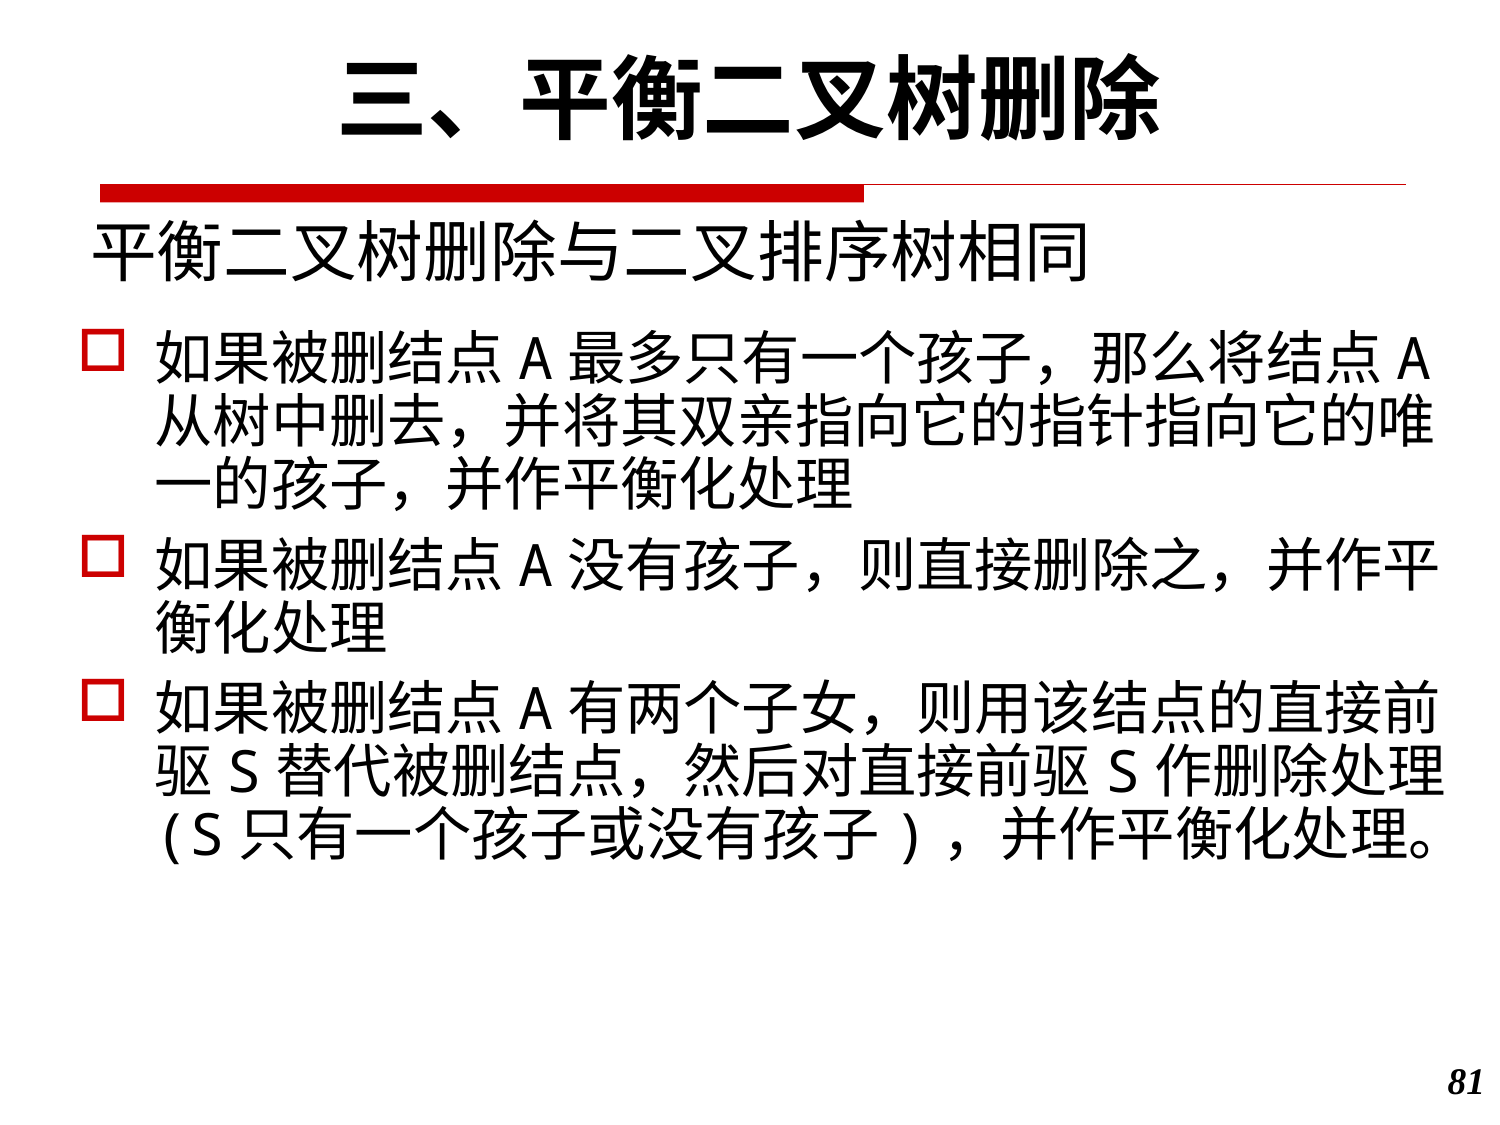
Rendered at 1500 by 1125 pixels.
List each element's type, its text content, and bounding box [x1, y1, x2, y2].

text_box 81 [1400, 1049, 1500, 1110]
list 如果被删结点A最多只有一个孩子，那么将结点A从树中删去，并将其双亲指向它的指针指向它的唯一的孩子，并作平衡化处理 如果被删结点A没有孩子，则直接删除之，并作平衡化处理 如果被删结点A有两个子女，则用该结点的直接前驱S替代被删结点，然后对直接前驱S作删除处理(S只有一个孩子或没有孩子)，并作平衡化处理。 [62, 322, 1500, 985]
text_box 三、平衡二叉树删除 [55, 33, 1443, 158]
title 平衡二叉树删除与二叉排序树相同 [75, 184, 1424, 297]
